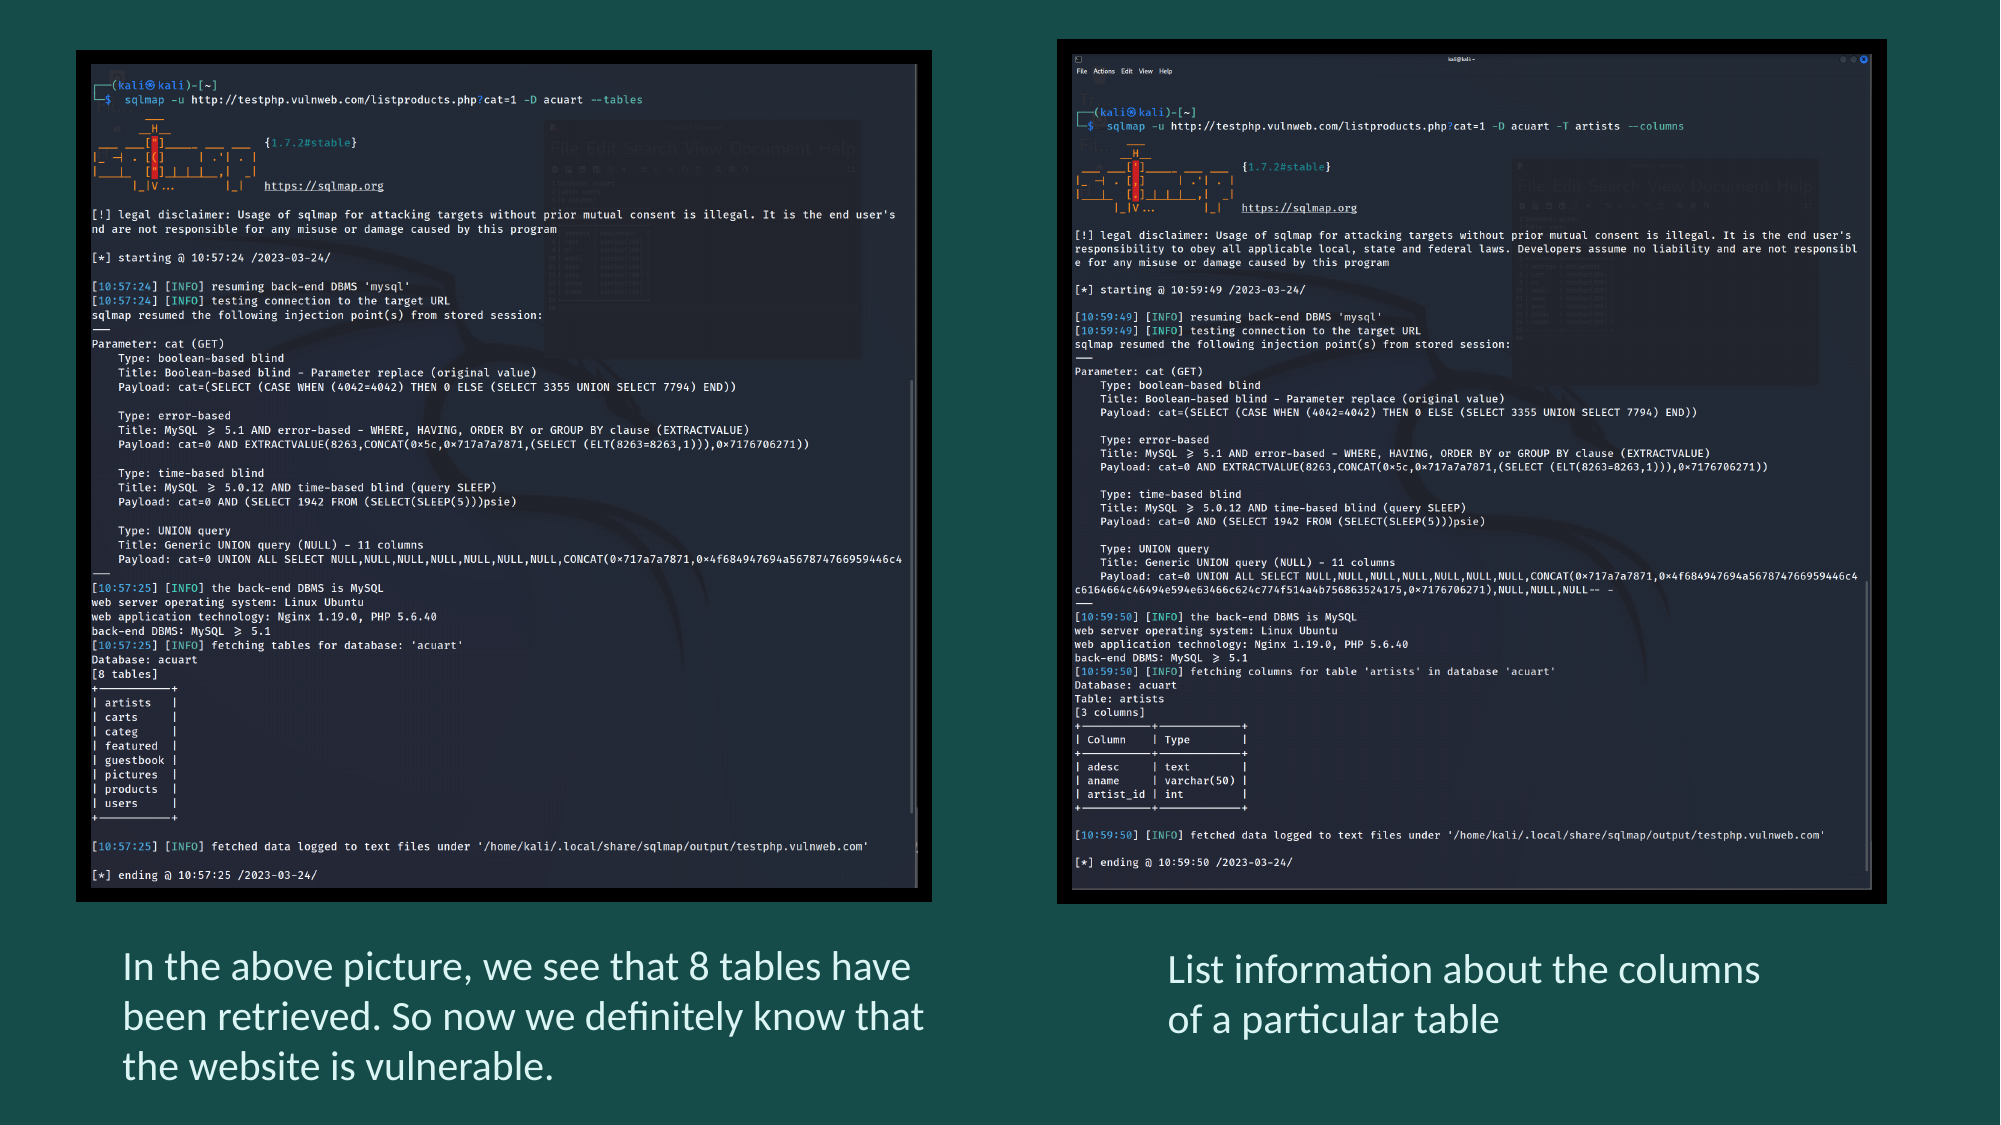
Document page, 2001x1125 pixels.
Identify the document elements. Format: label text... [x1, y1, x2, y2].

picture [90, 64, 918, 888]
text_box In the above picture, we see that 8 tables have been retrieved. So now we definitely know that the website is vulnerable. [107, 931, 975, 1097]
picture [1071, 53, 1873, 890]
text_box List information about the columns of a particular table [1152, 934, 1793, 1050]
